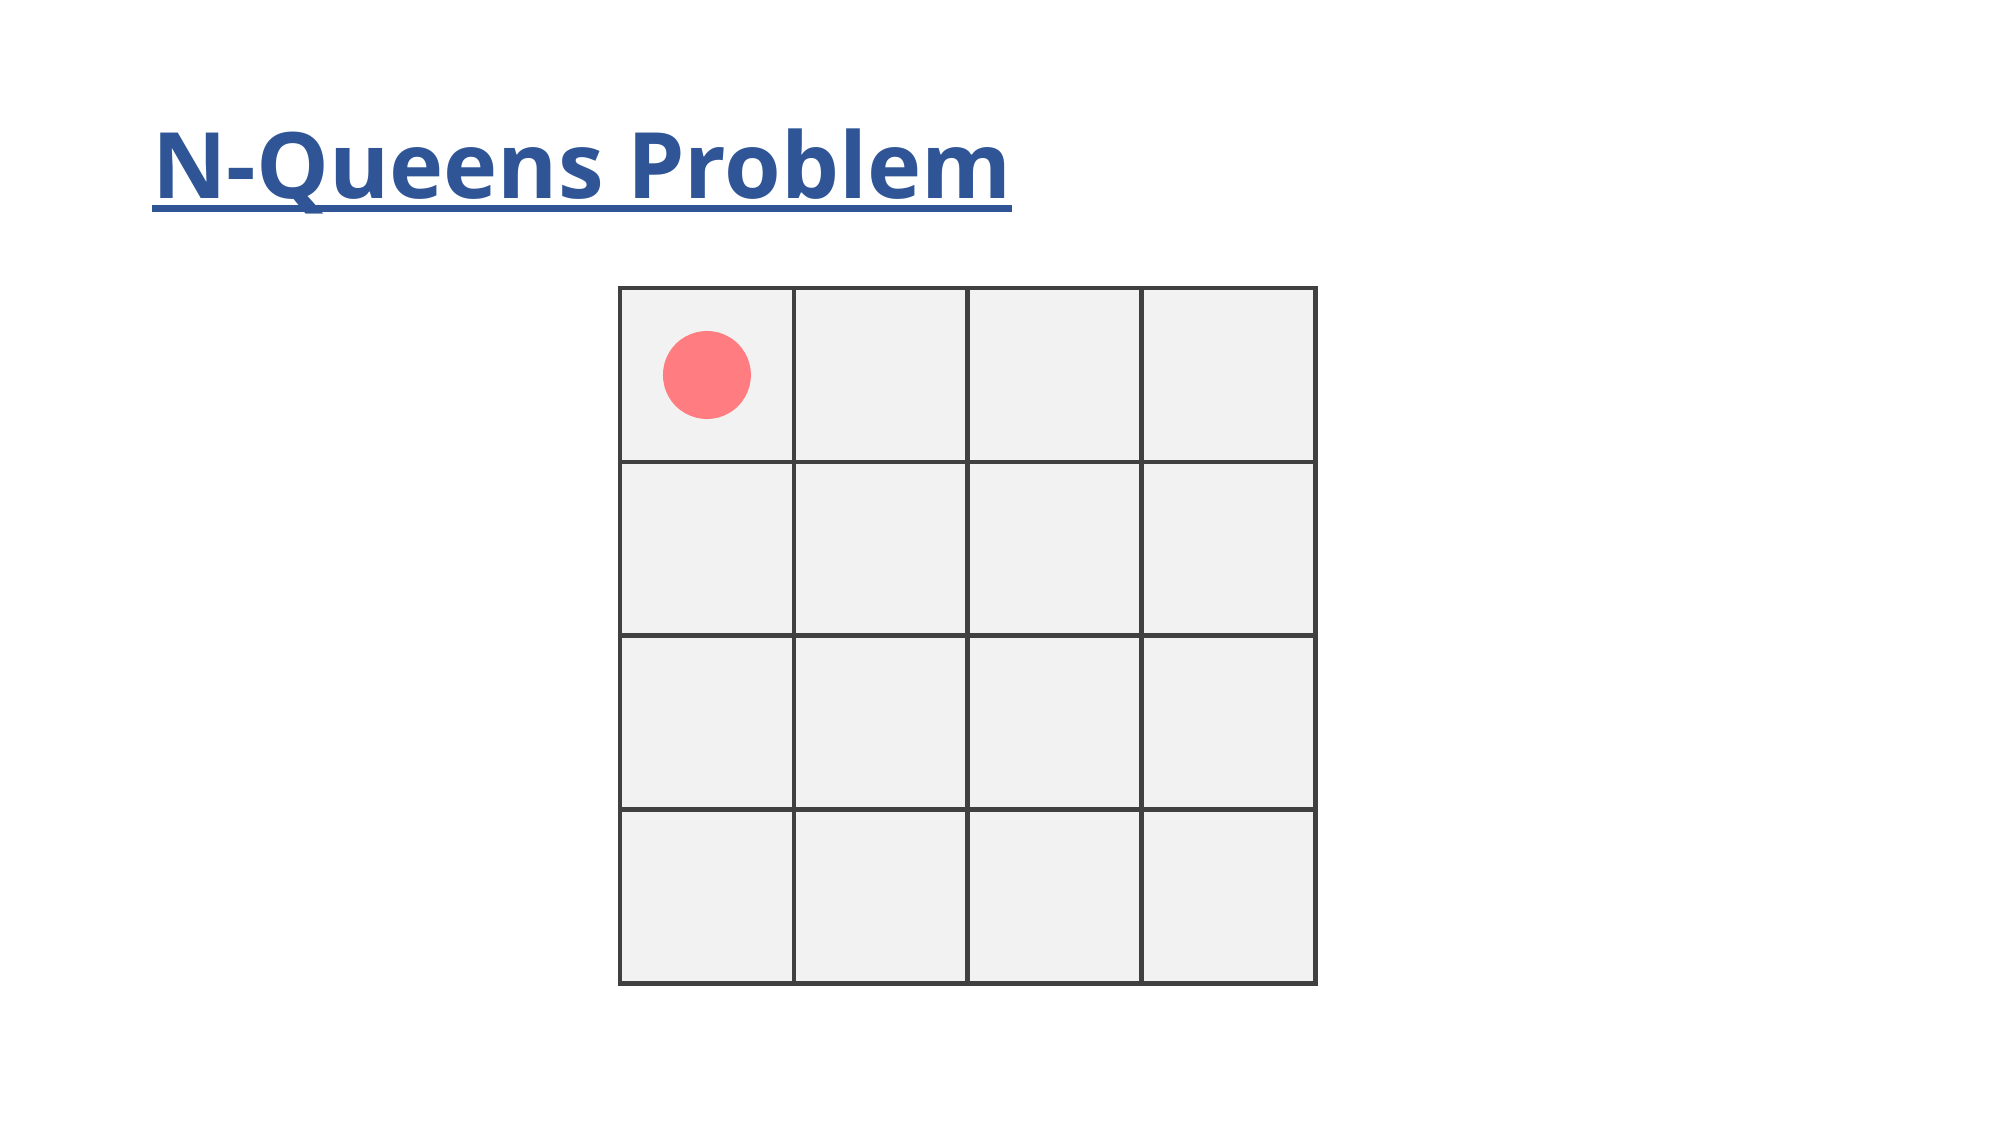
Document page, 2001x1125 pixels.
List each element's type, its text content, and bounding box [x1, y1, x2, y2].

text_box [793, 635, 967, 808]
text_box [793, 287, 967, 461]
text_box [619, 808, 793, 984]
text_box [1140, 808, 1316, 984]
title N-Queens Problem [137, 59, 1863, 278]
text_box [793, 808, 967, 984]
text_box [967, 287, 1140, 461]
text_box [619, 287, 793, 461]
text_box [1140, 461, 1316, 635]
text_box [619, 635, 793, 808]
text_box [1140, 287, 1316, 461]
text_box [967, 461, 1140, 635]
text_box [793, 461, 967, 635]
text_box [619, 461, 793, 635]
text_box [1140, 635, 1316, 808]
text_box [967, 808, 1140, 984]
text_box [662, 330, 751, 420]
text_box [967, 635, 1140, 808]
